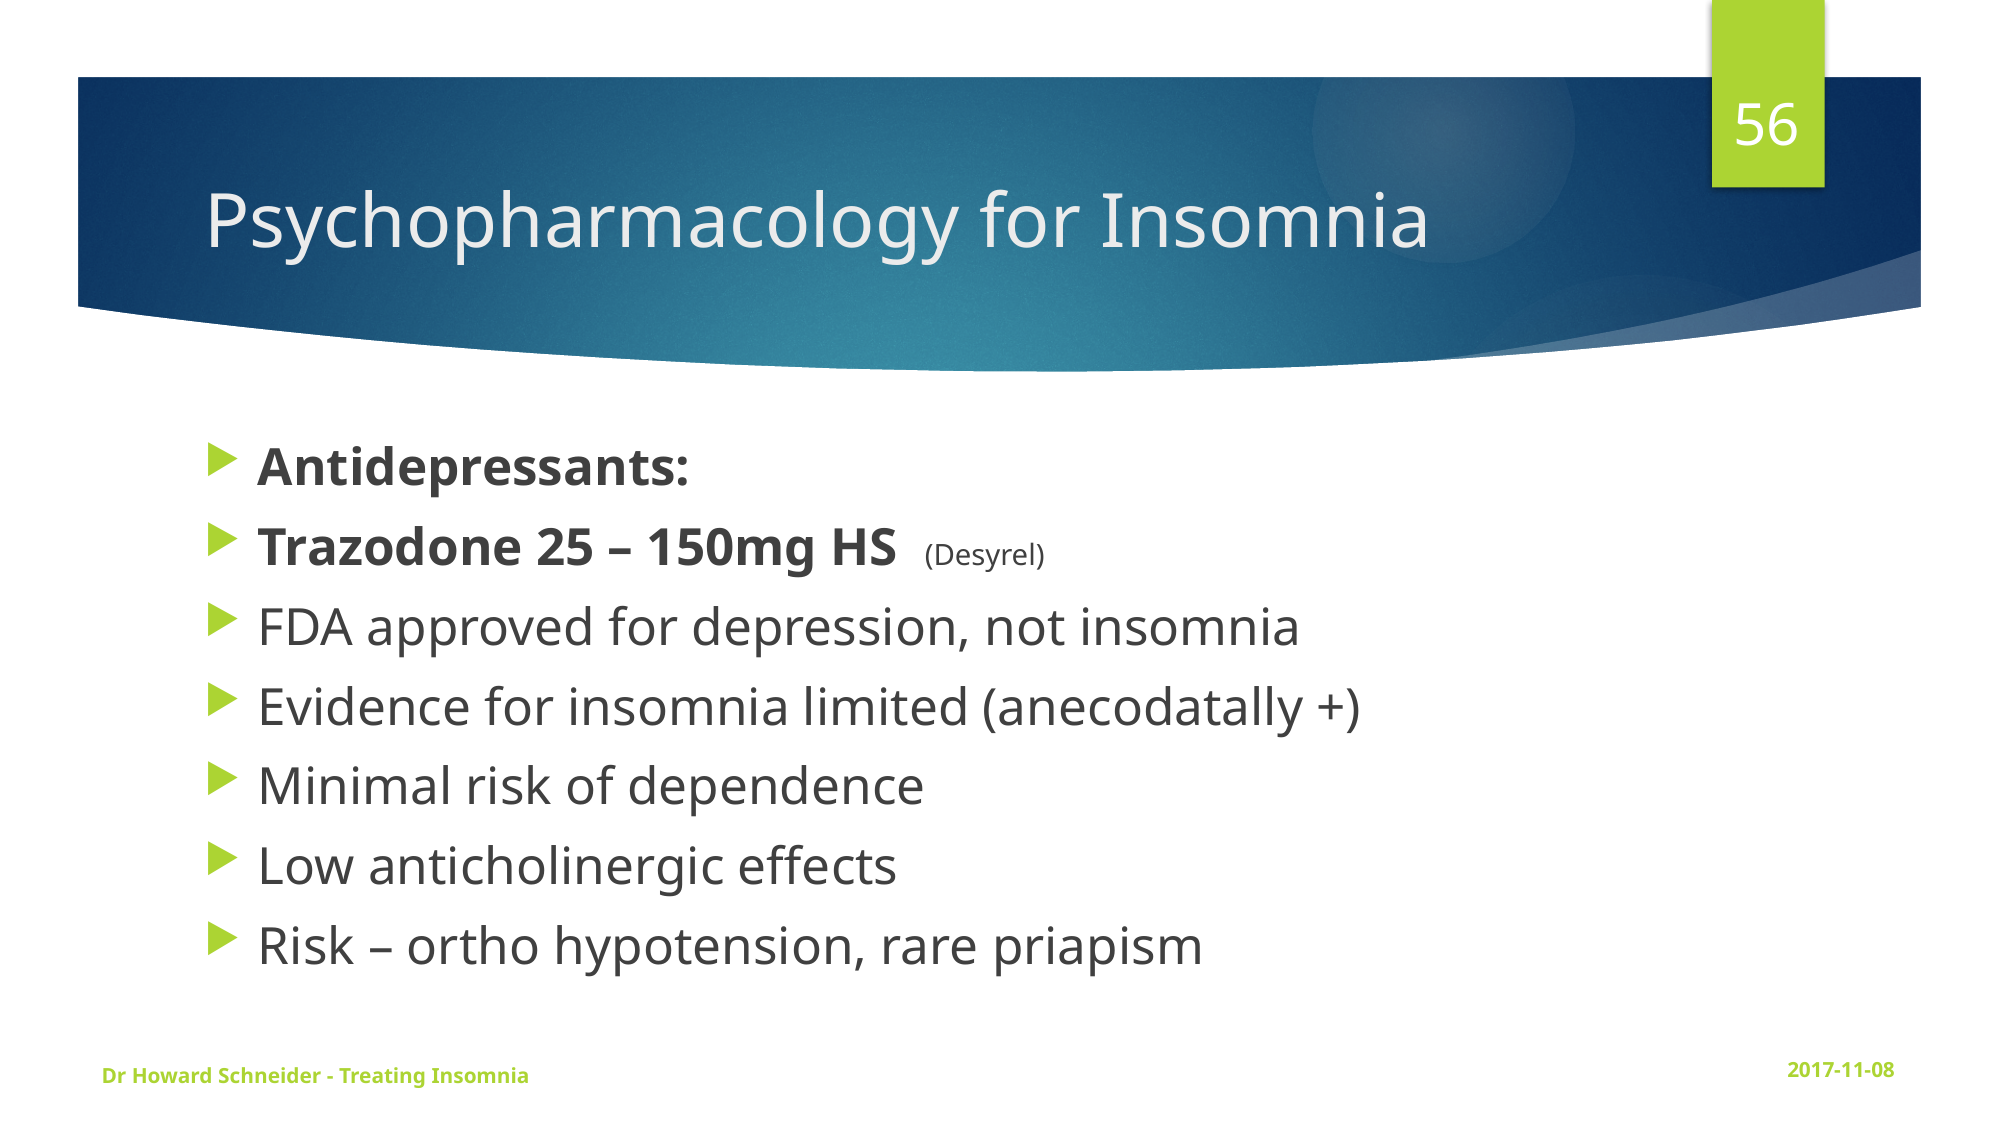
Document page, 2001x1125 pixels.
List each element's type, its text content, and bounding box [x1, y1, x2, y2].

slide_number 56 [1698, 48, 1836, 175]
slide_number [1747, 1048, 1910, 1099]
list Antidepressants: Trazodone 25 – 150mg HS (Desyrel) FDA approved for depression, not insomnia Evidence for insomnia limited (anecodatally +) Minimal risk of dependence Low anticholinergic effects Risk – ortho hypotension, rare priapism [189, 427, 1627, 988]
footer Dr Howard Schneider - Treating Insomnia [86, 1048, 720, 1099]
title Psychopharmacology for Insomnia [189, 159, 1627, 276]
